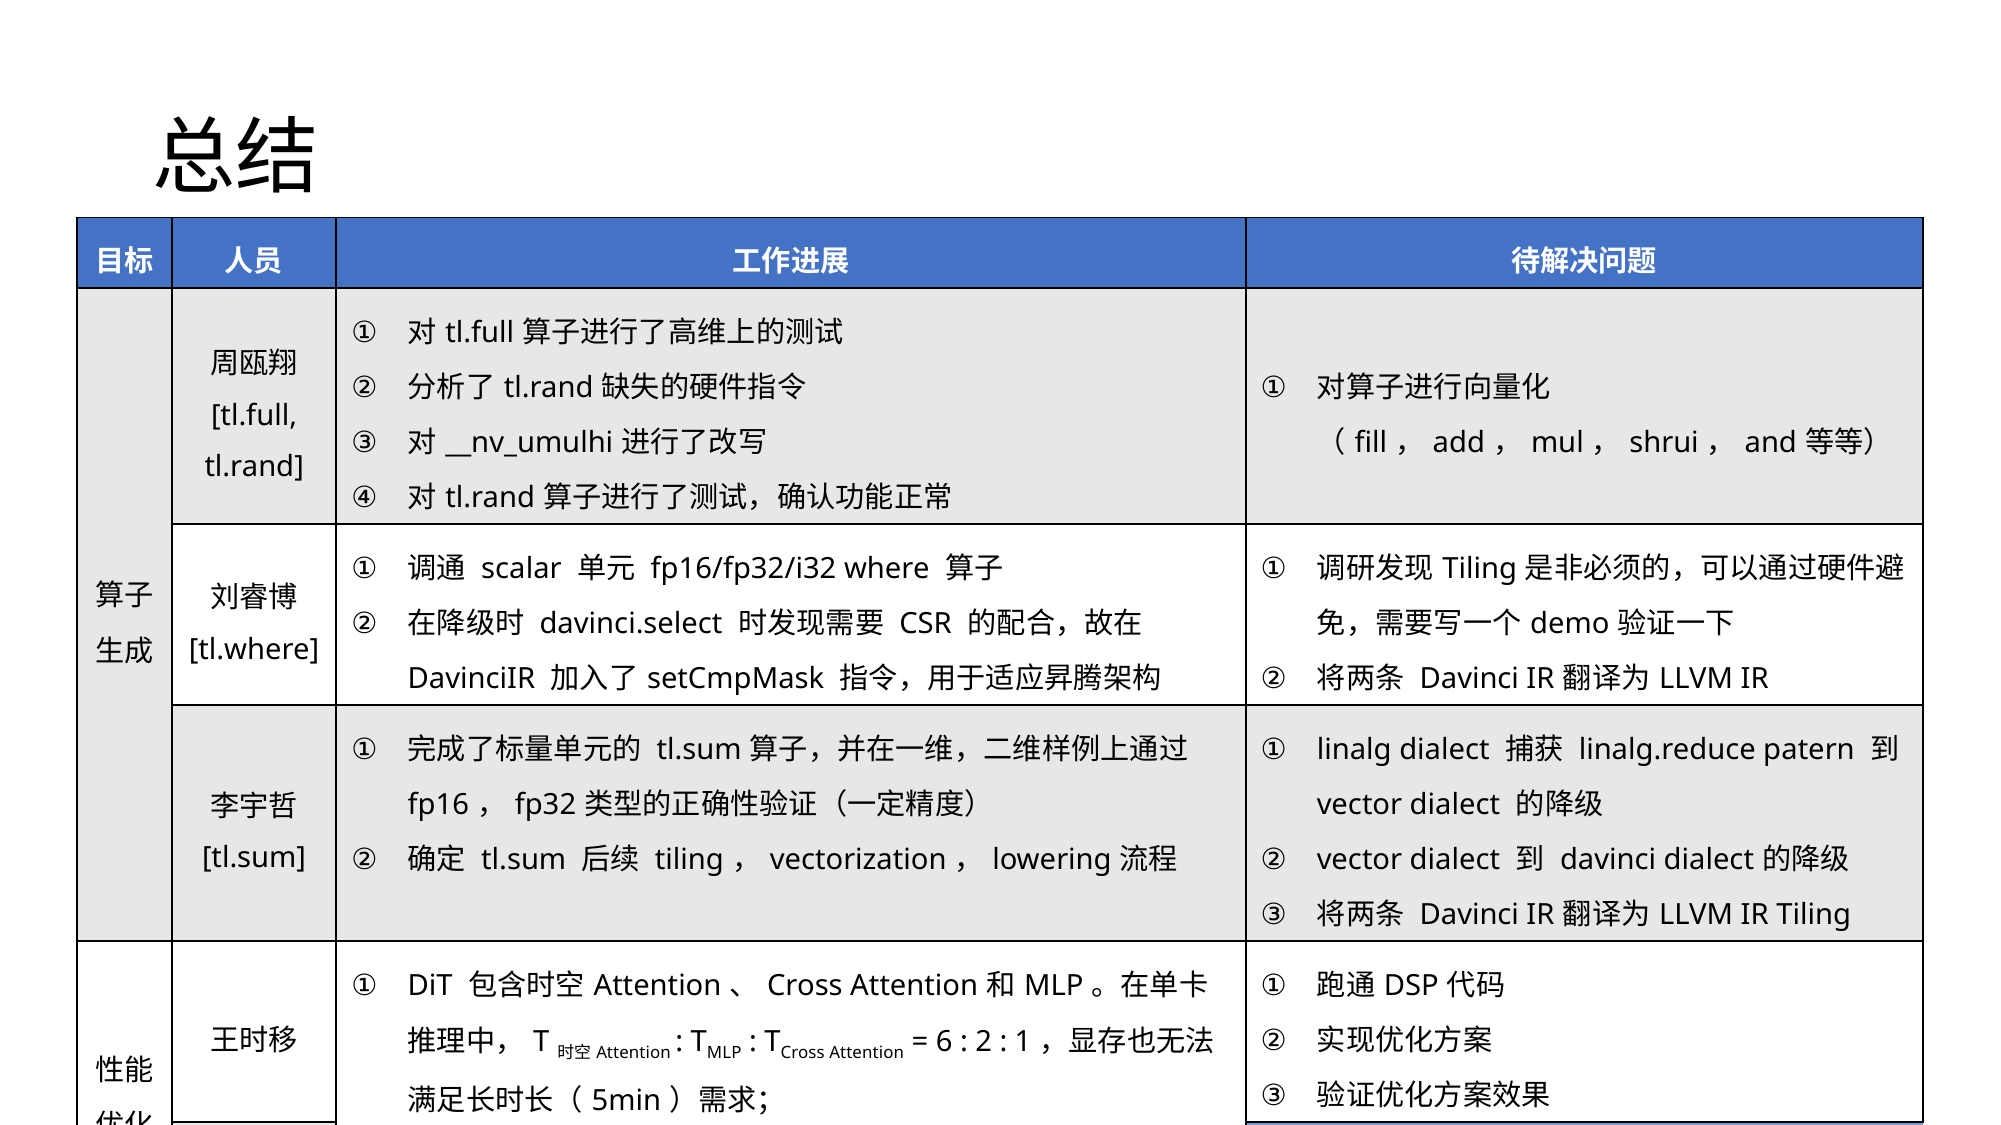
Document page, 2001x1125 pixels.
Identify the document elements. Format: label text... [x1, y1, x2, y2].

table_cell 对算子进行向量化（fill，add，mul，shrui，and等等） [1247, 289, 1922, 523]
table_cell 性能优化 [78, 942, 171, 1125]
table_header 人员 [173, 218, 335, 287]
table_cell 王时移 [173, 942, 335, 1121]
title 总结 [137, 59, 1863, 217]
table_cell 对tl.full算子进行了高维上的测试 分析了tl.rand缺失的硬件指令 对__nv_umulhi进行了改写 对tl.rand算子进行了测试，确认功能正常 [337, 289, 1245, 523]
table_cell 完成了标量单元的 tl.sum算子，并在一维，二维样例上通过fp16，fp32类型的正确性验证（一定精度） 确定 tl.sum 后续 tiling，vectorization，lowering流程 [337, 706, 1245, 940]
table_cell 调研发现Tiling是非必须的，可以通过硬件避免，需要写一个demo验证一下 将两条 Davinci IR翻译为LLVM IR [1247, 525, 1922, 704]
table_header 目标 [78, 218, 171, 287]
table_header 工作进展 [337, 218, 1245, 287]
table_cell 跑通DSP代码 实现优化方案 验证优化方案效果 [1247, 942, 1922, 1121]
table_header 待解决问题 [1247, 218, 1922, 287]
table_cell DiT 包含时空Attention、Cross Attention和MLP。在单卡推理中，T时空Attention : TMLP : TCross Attention = 6 : 2 : 1，显存也无法满足长时长（5min）需求； Diffusion被视为长序列问题，通常用SP加速，但实际只有空间Attention是长序列 [337, 942, 1245, 1125]
table_cell 调通 scalar 单元 fp16/fp32/i32 where 算子 在降级时 davinci.select 时发现需要 CSR 的配合，故在 DavinciIR 加入了setCmpMask 指令，用于适应昇腾架构 [337, 525, 1245, 704]
table_cell 李宇哲 [tl.sum] [173, 706, 335, 940]
table_cell 周瓯翔 [tl.full, tl.rand] [173, 289, 335, 523]
table_cell 刘睿博 [tl.where] [173, 525, 335, 704]
table_cell 算子生成 [78, 289, 171, 940]
table_cell linalg dialect 捕获 linalg.reduce patern 到 vector dialect 的降级 vector dialect 到 davinci dialect的降级 将两条 Davinci IR翻译为LLVM IR Tiling [1247, 706, 1922, 940]
